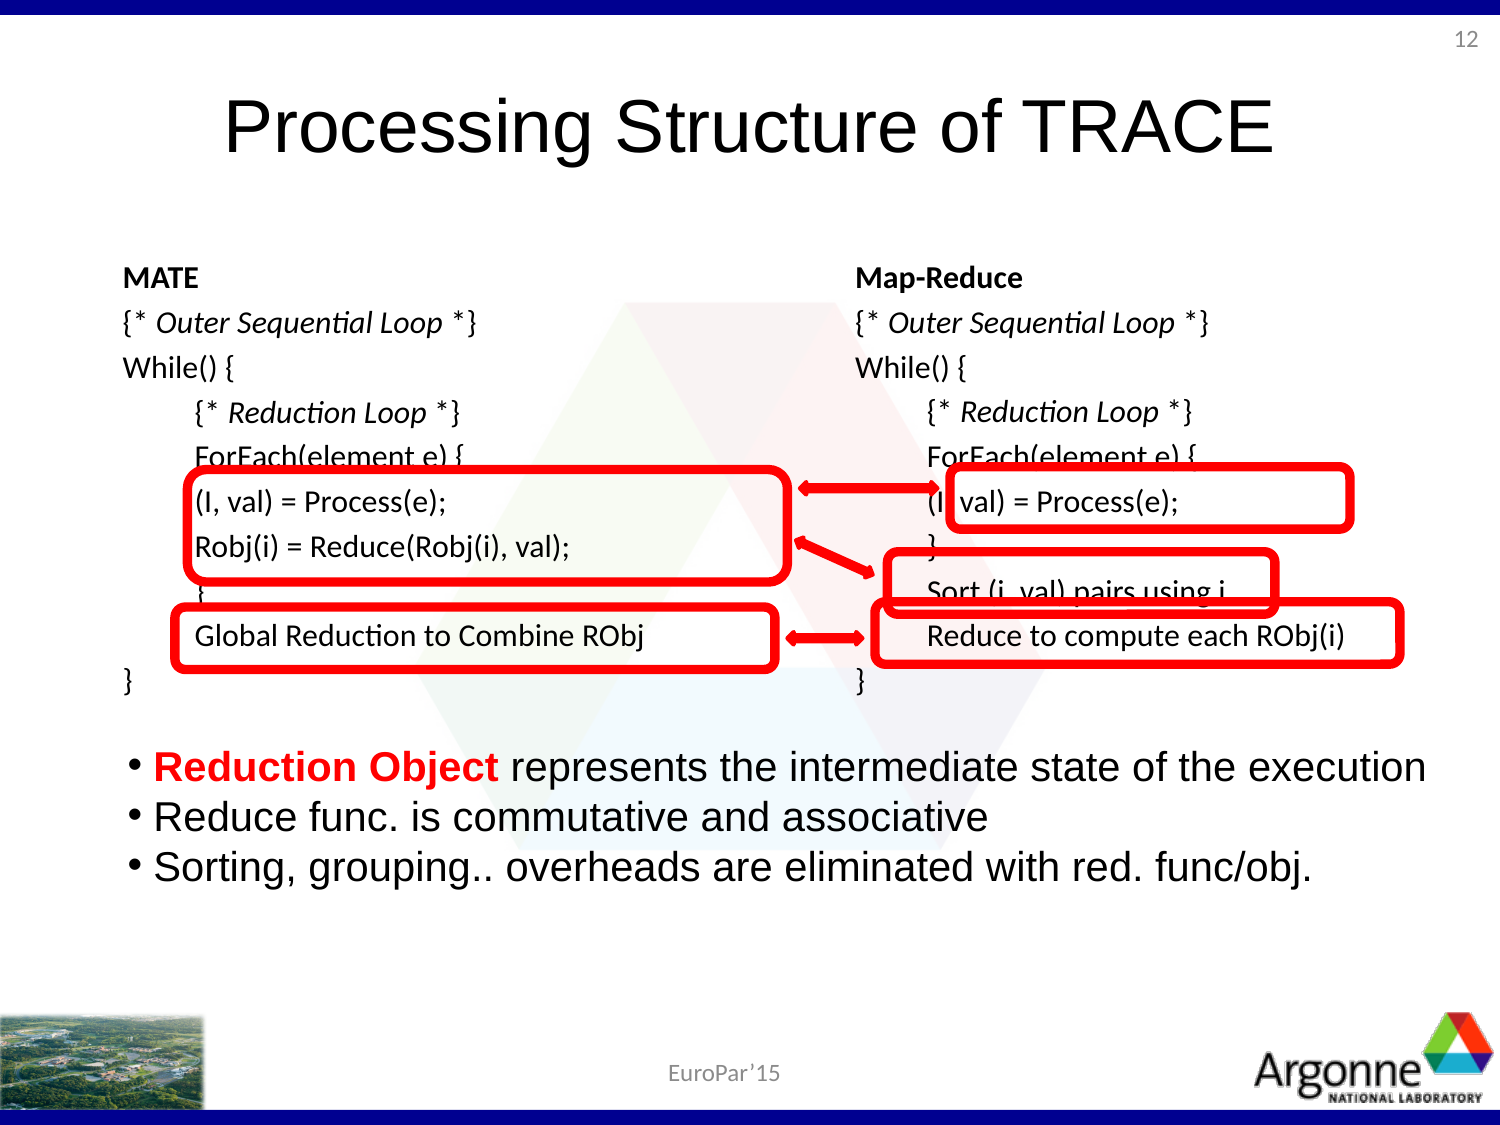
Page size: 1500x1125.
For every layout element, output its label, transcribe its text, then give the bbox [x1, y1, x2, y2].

text_box [947, 464, 1353, 532]
text_box [785, 630, 865, 647]
text_box Map-Reduce {* Outer Sequential Loop *} While() { {* Reduction Loop *} ForEach(element e) { (I, val) = Process(e); } Sort (i, val) pairs using i Reduce to compute each RObj(i) } [839, 249, 1497, 714]
text_box [885, 549, 1278, 599]
text_box [794, 535, 875, 580]
picture [2, 1019, 200, 1108]
text_box [172, 604, 778, 672]
text_box [185, 467, 790, 585]
text_box [797, 480, 940, 497]
footer EuroPar’15 [254, 1041, 1195, 1102]
list MATE {* Outer Sequential Loop *} While() { {* Reduction Loop *} ForEach(element e) { (I, val) = Process(e); Robj(i) = Reduce(Robj(i), val); } Global Reduction to Combine RObj } [107, 249, 765, 714]
slide_number 12 [1425, 15, 1494, 61]
text_box Reduction Object represents the intermediate state of the execution Reduce func. is commutative and associative Sorting, grouping.. overheads are eliminated with red. func/obj. [112, 732, 1450, 898]
title Processing Structure of TRACE [75, 45, 1425, 200]
picture [1254, 1012, 1494, 1103]
text_box [872, 599, 1403, 667]
